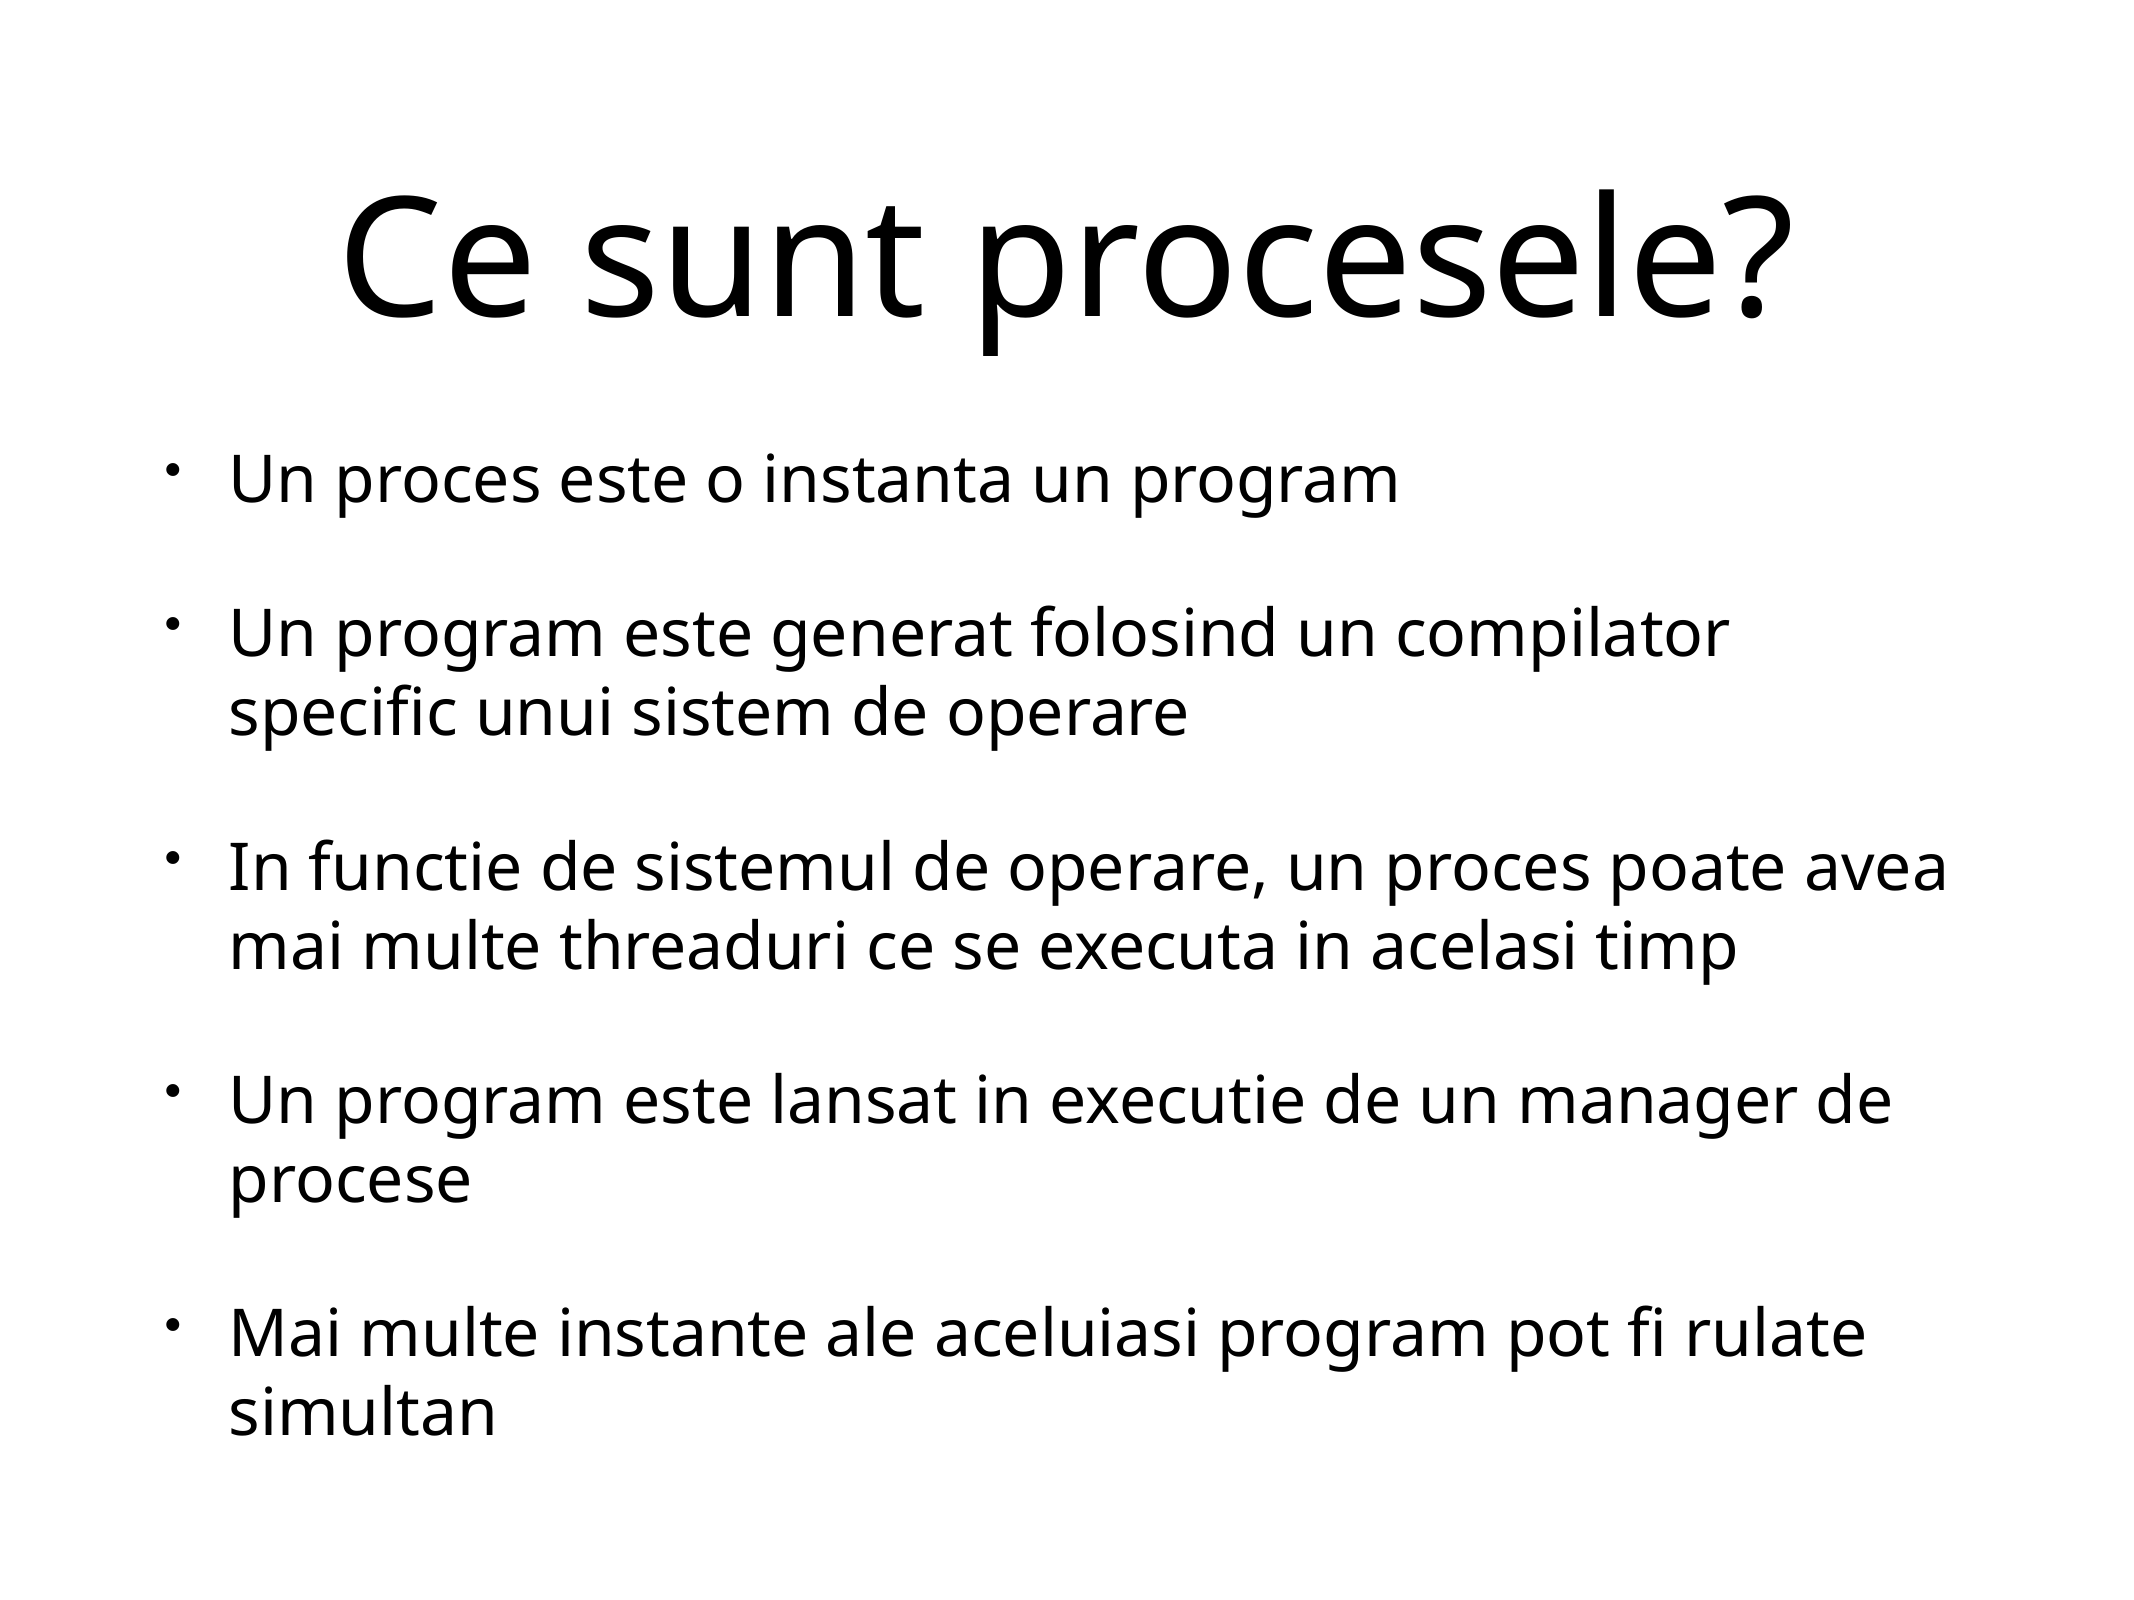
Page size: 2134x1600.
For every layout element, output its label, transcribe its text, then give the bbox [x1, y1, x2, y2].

list Un proces este o instanta un program Un program este generat folosind un compilator specific unui sistem de operare In functie de sistemul de operare, un proces poate avea mai multe threaduri ce se executa in acelasi timp Un program este lansat in executie de un manager de procese Mai multe instante ale aceluiasi program pot fi rulate simultan [155, 426, 1978, 1459]
title Ce sunt procesele? [155, 72, 1978, 426]
